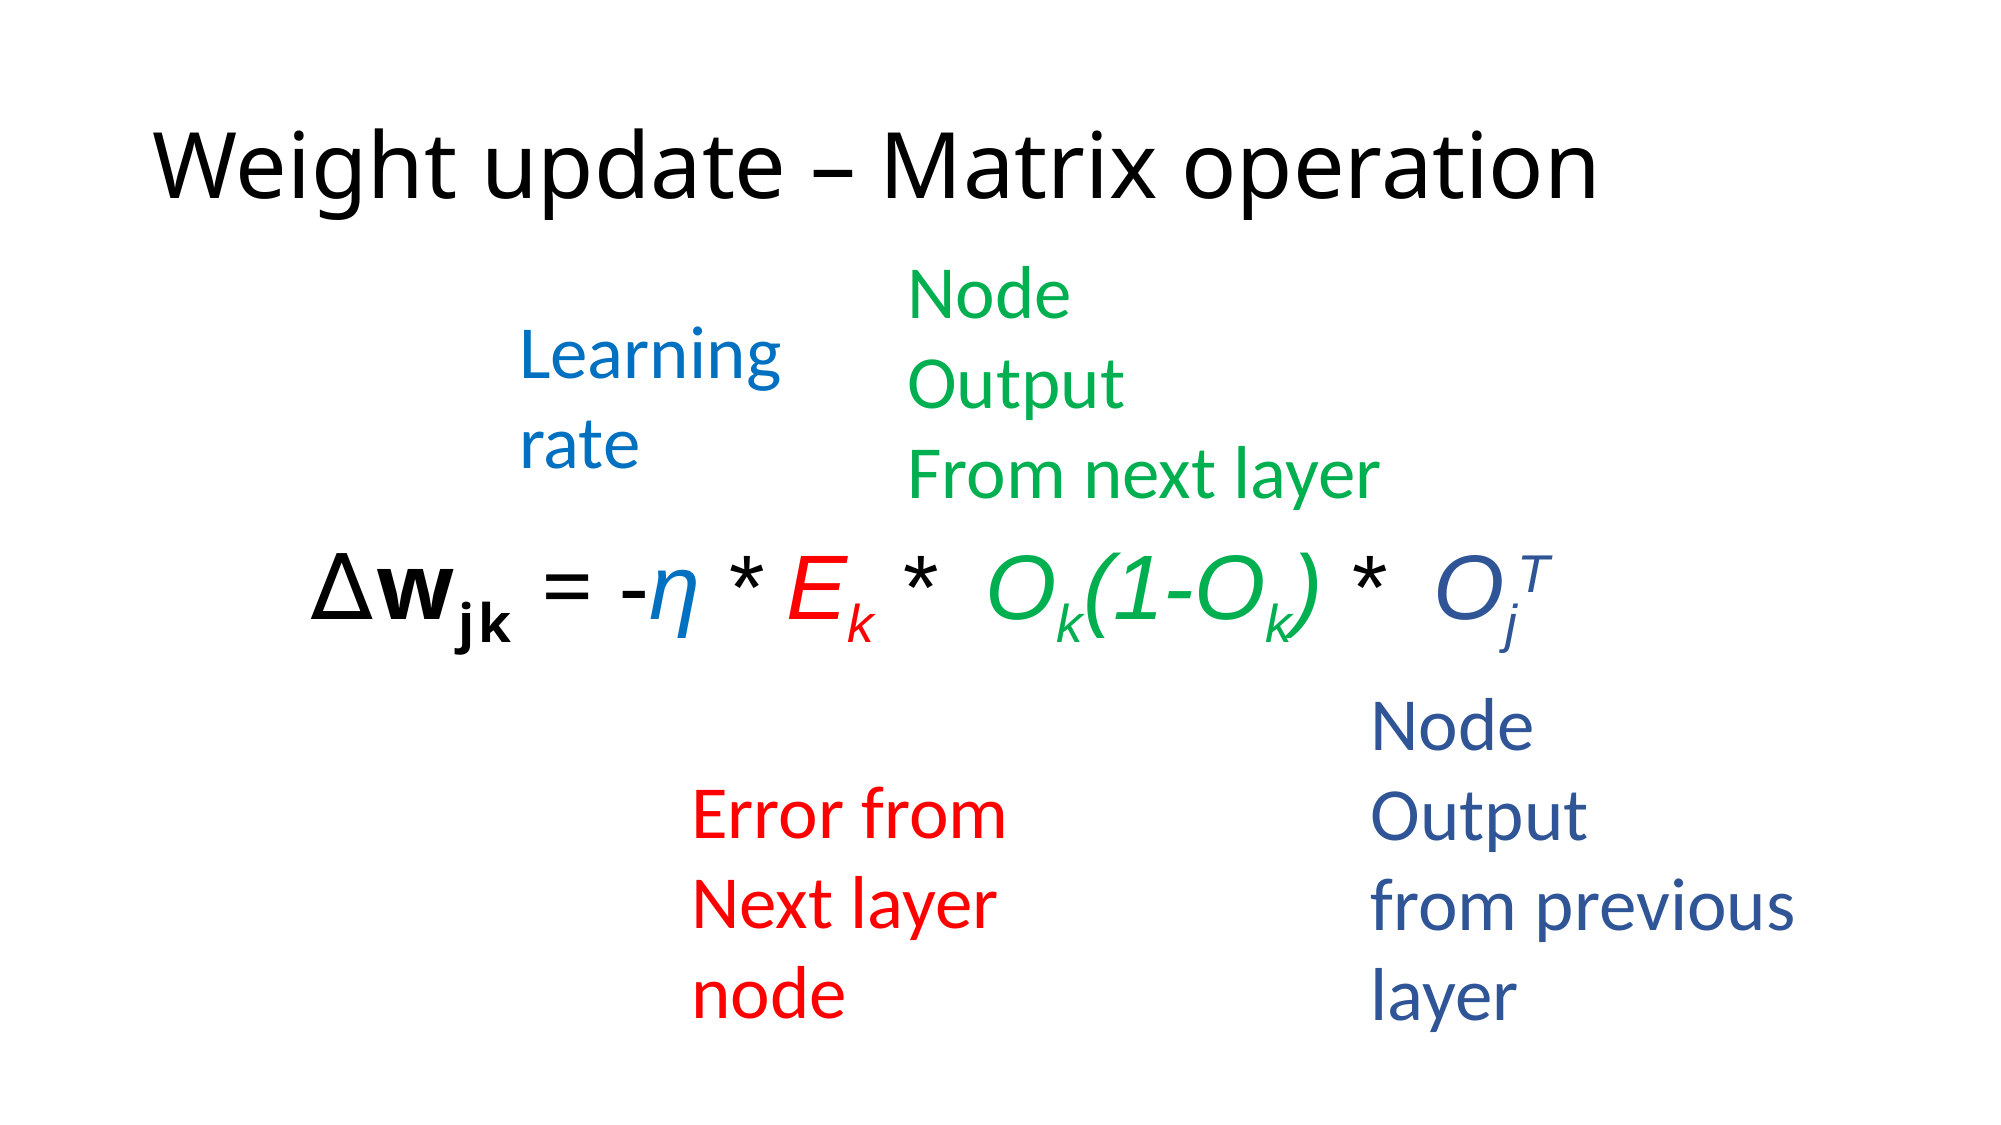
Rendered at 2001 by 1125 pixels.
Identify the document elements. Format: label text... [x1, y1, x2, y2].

text_box ∆wjk = -η * Ek * Ok(1-Ok) * OjT [307, 524, 1832, 654]
text_box Node Output from previous layer [1355, 667, 1812, 1043]
text_box Error from Next layer node [676, 756, 1031, 1041]
text_box Learning rate [504, 295, 797, 491]
title Weight update – Matrix operation [137, 59, 1863, 278]
text_box Node Output From next layer [892, 236, 1398, 522]
